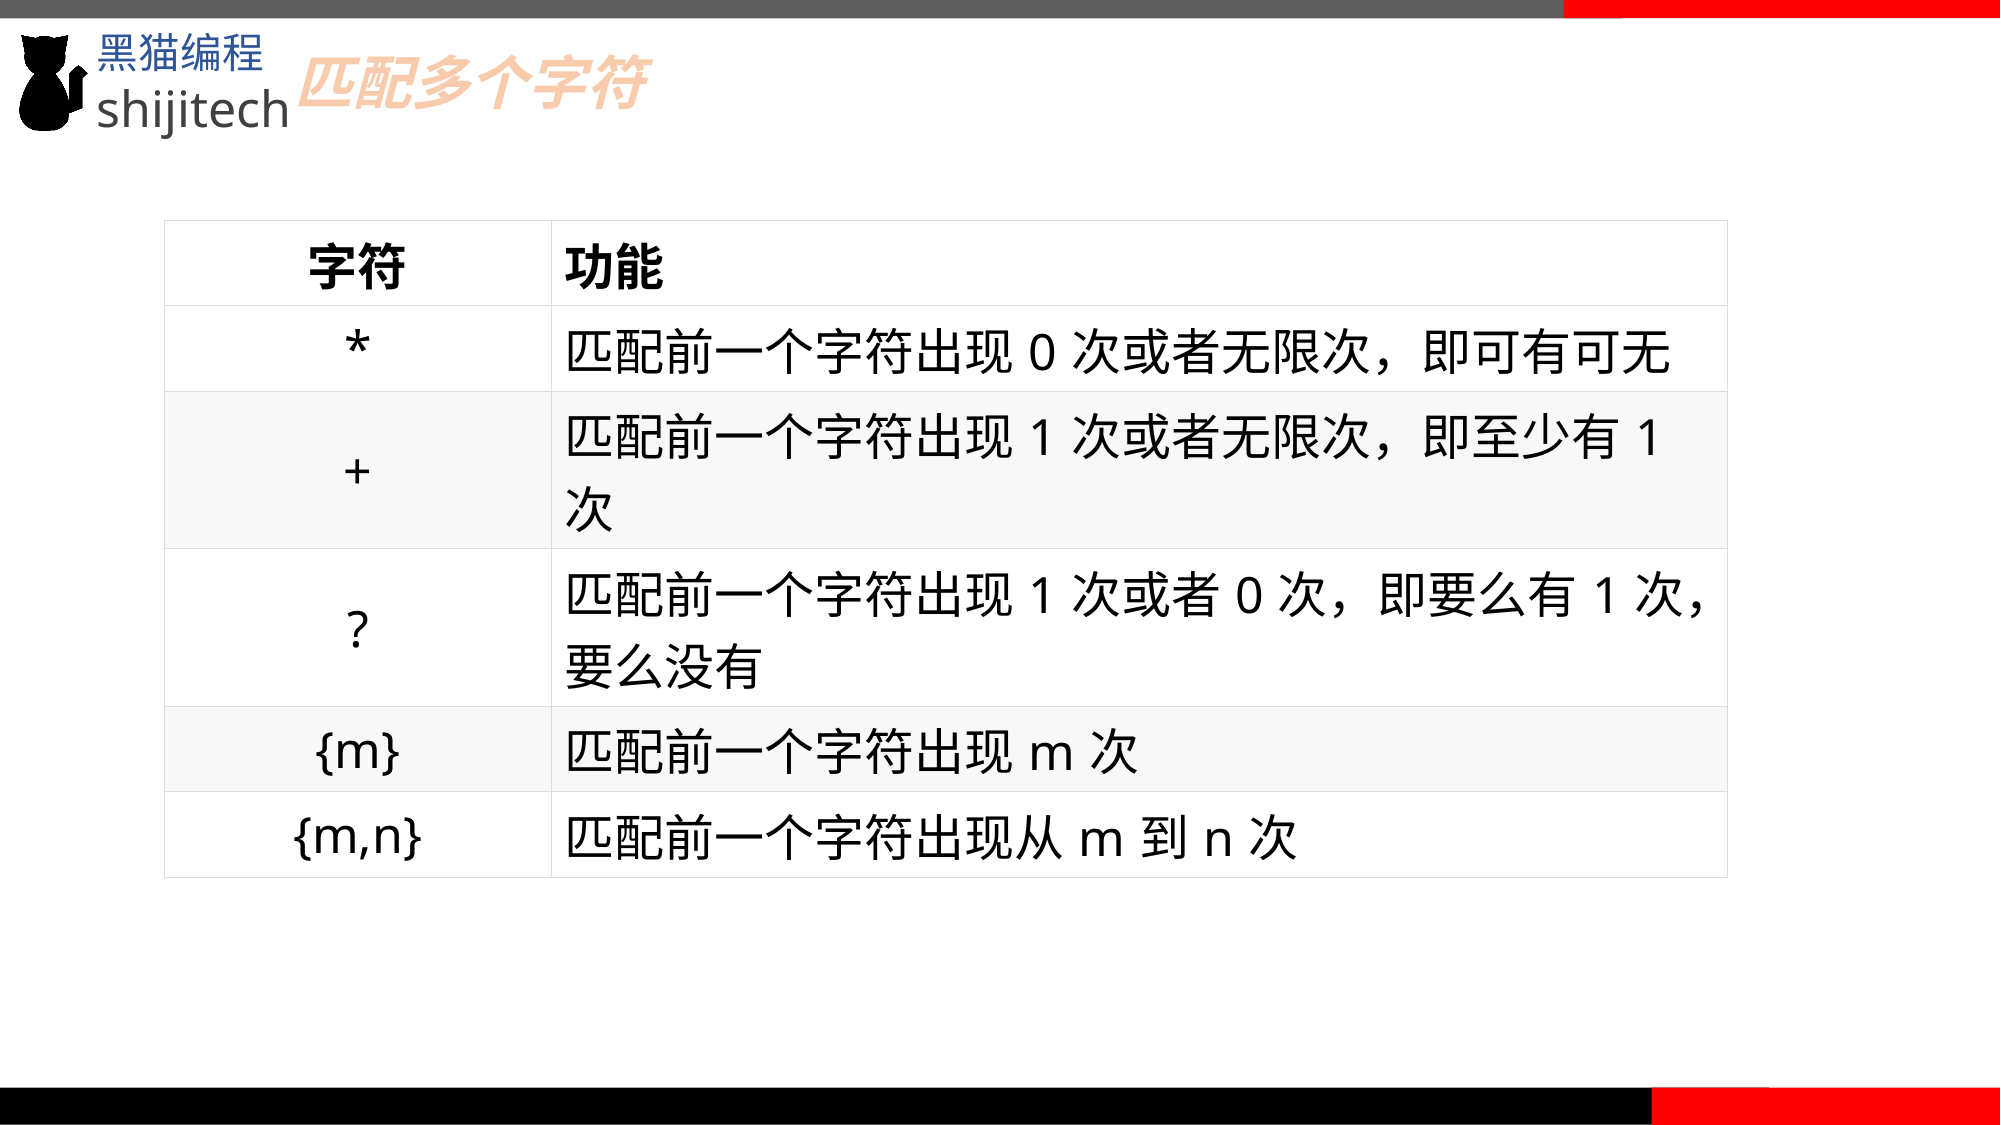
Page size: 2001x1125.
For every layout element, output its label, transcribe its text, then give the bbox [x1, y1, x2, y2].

table_cell 匹配前一个字符出现1次或者无限次，即至少有1次 [552, 392, 1727, 548]
table_cell {m} [165, 707, 551, 791]
table_cell 匹配前一个字符出现0次或者无限次，即可有可无 [552, 306, 1727, 391]
table_cell 匹配前一个字符出现m次 [552, 707, 1727, 791]
table_header 字符 [165, 221, 551, 305]
picture [5, 35, 101, 131]
table_cell {m,n} [165, 792, 551, 877]
table_cell 匹配前一个字符出现1次或者0次，即要么有1次，要么没有 [552, 549, 1727, 706]
table_cell * [165, 306, 551, 391]
table_header 功能 [552, 221, 1727, 305]
text_box 匹配多个字符 [280, 47, 977, 123]
table_cell 匹配前一个字符出现从m到n次 [552, 792, 1727, 877]
table_cell + [165, 392, 551, 548]
table_cell ? [165, 549, 551, 706]
